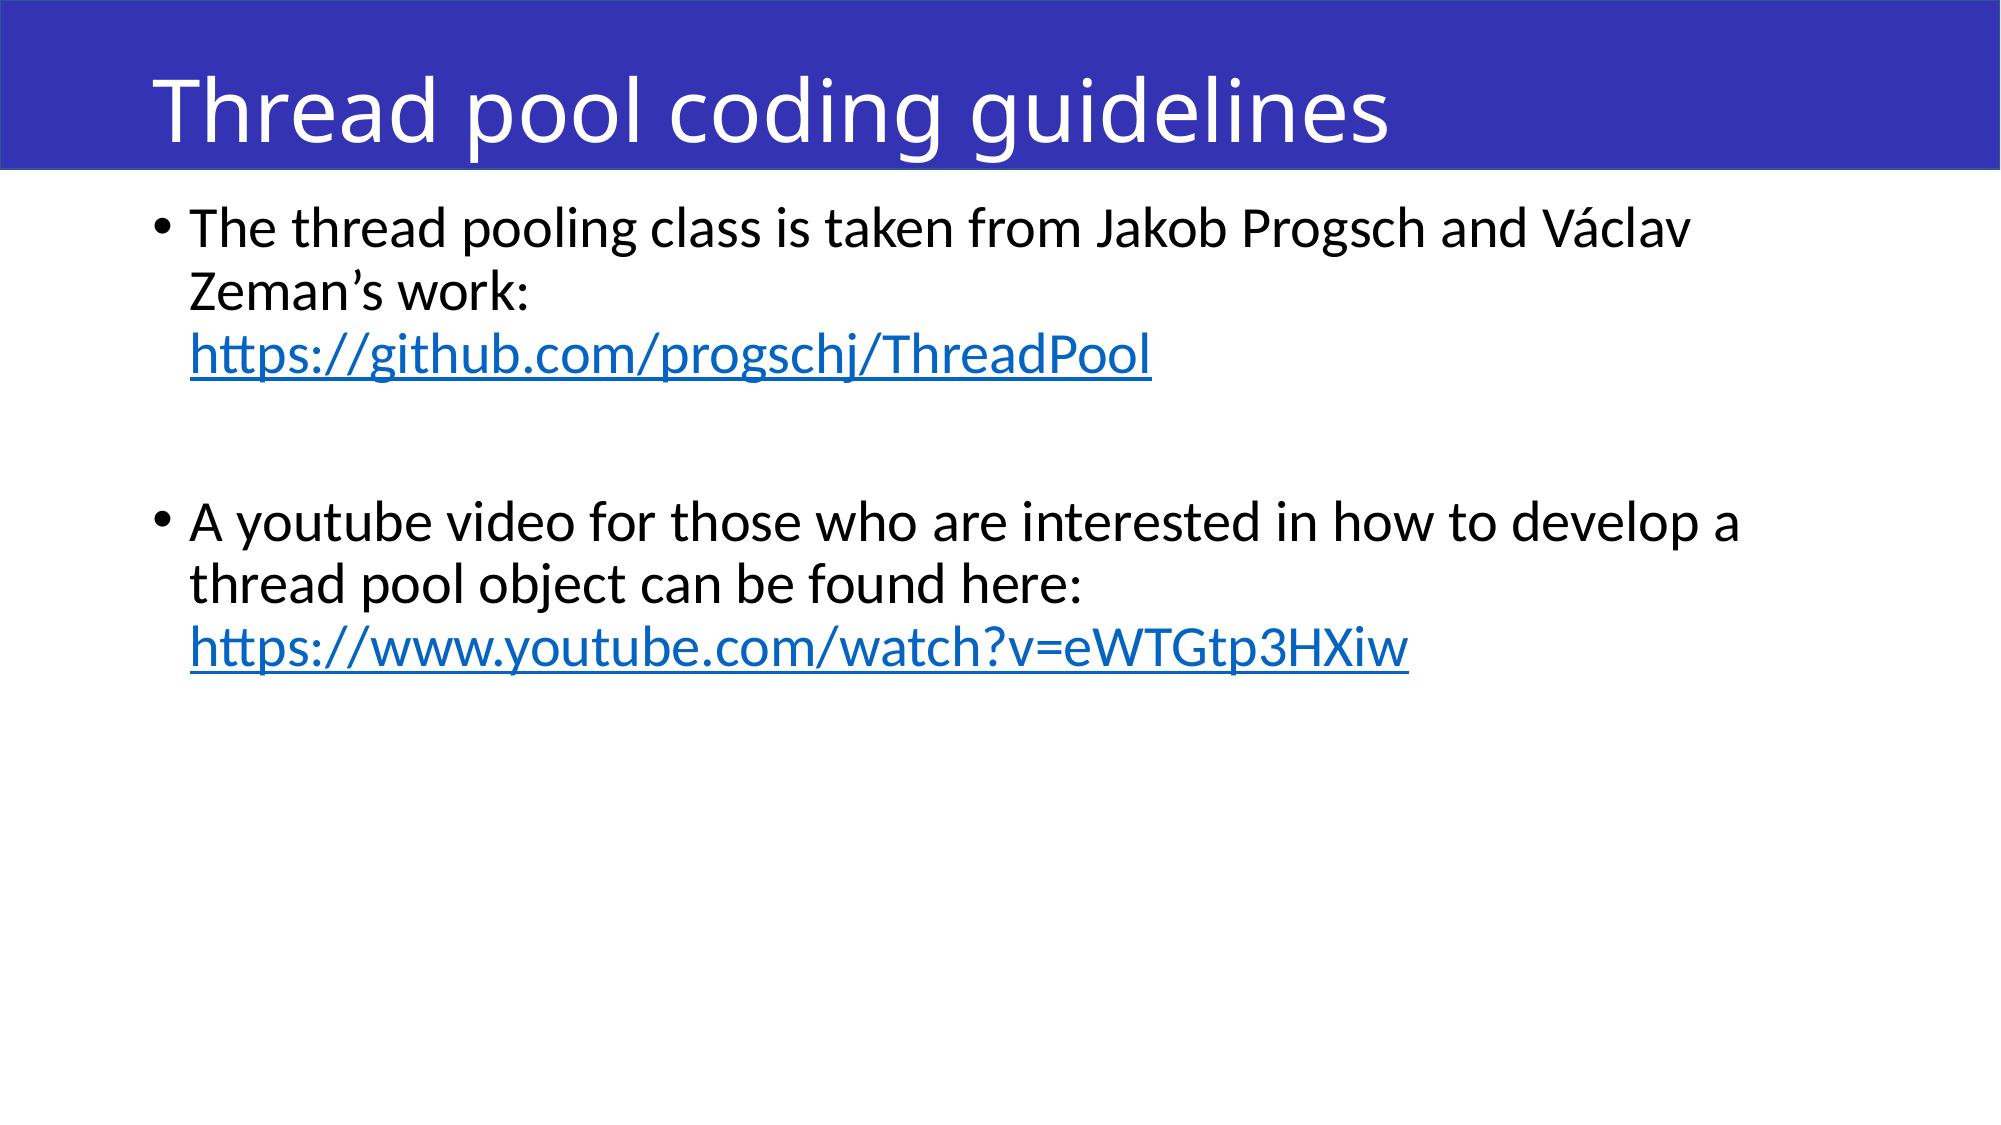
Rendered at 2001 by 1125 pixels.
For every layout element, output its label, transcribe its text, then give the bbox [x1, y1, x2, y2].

list The thread pooling class is taken from Jakob Progsch and Václav Zeman’s work: https://github.com/progschj/ThreadPool A youtube video for those who are interested in how to develop a thread pool object can be found here: https://www.youtube.com/watch?v=eWTGtp3HXiw [137, 189, 1863, 1014]
title Thread pool coding guidelines [137, 59, 1863, 170]
